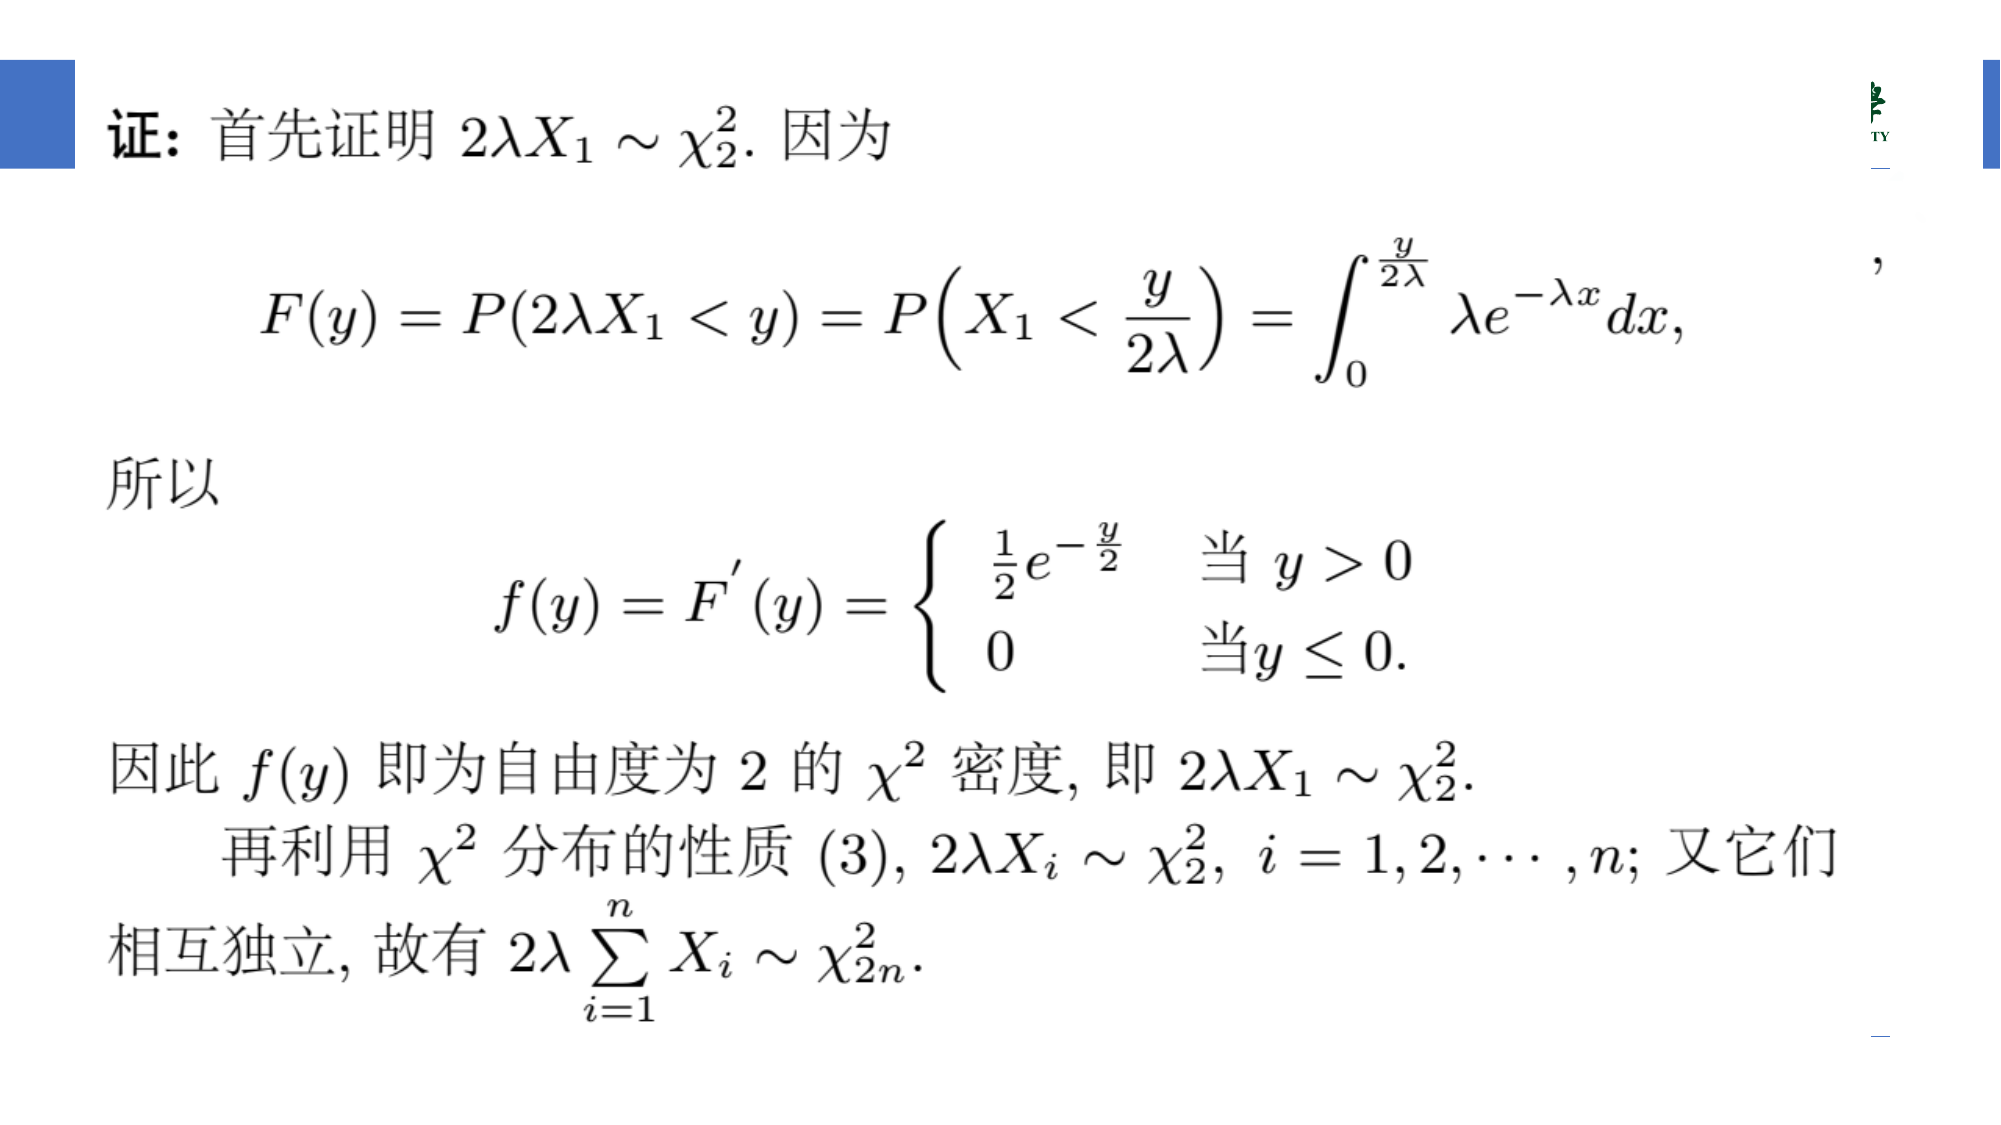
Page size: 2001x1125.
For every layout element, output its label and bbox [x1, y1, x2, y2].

picture [76, 69, 1902, 1056]
